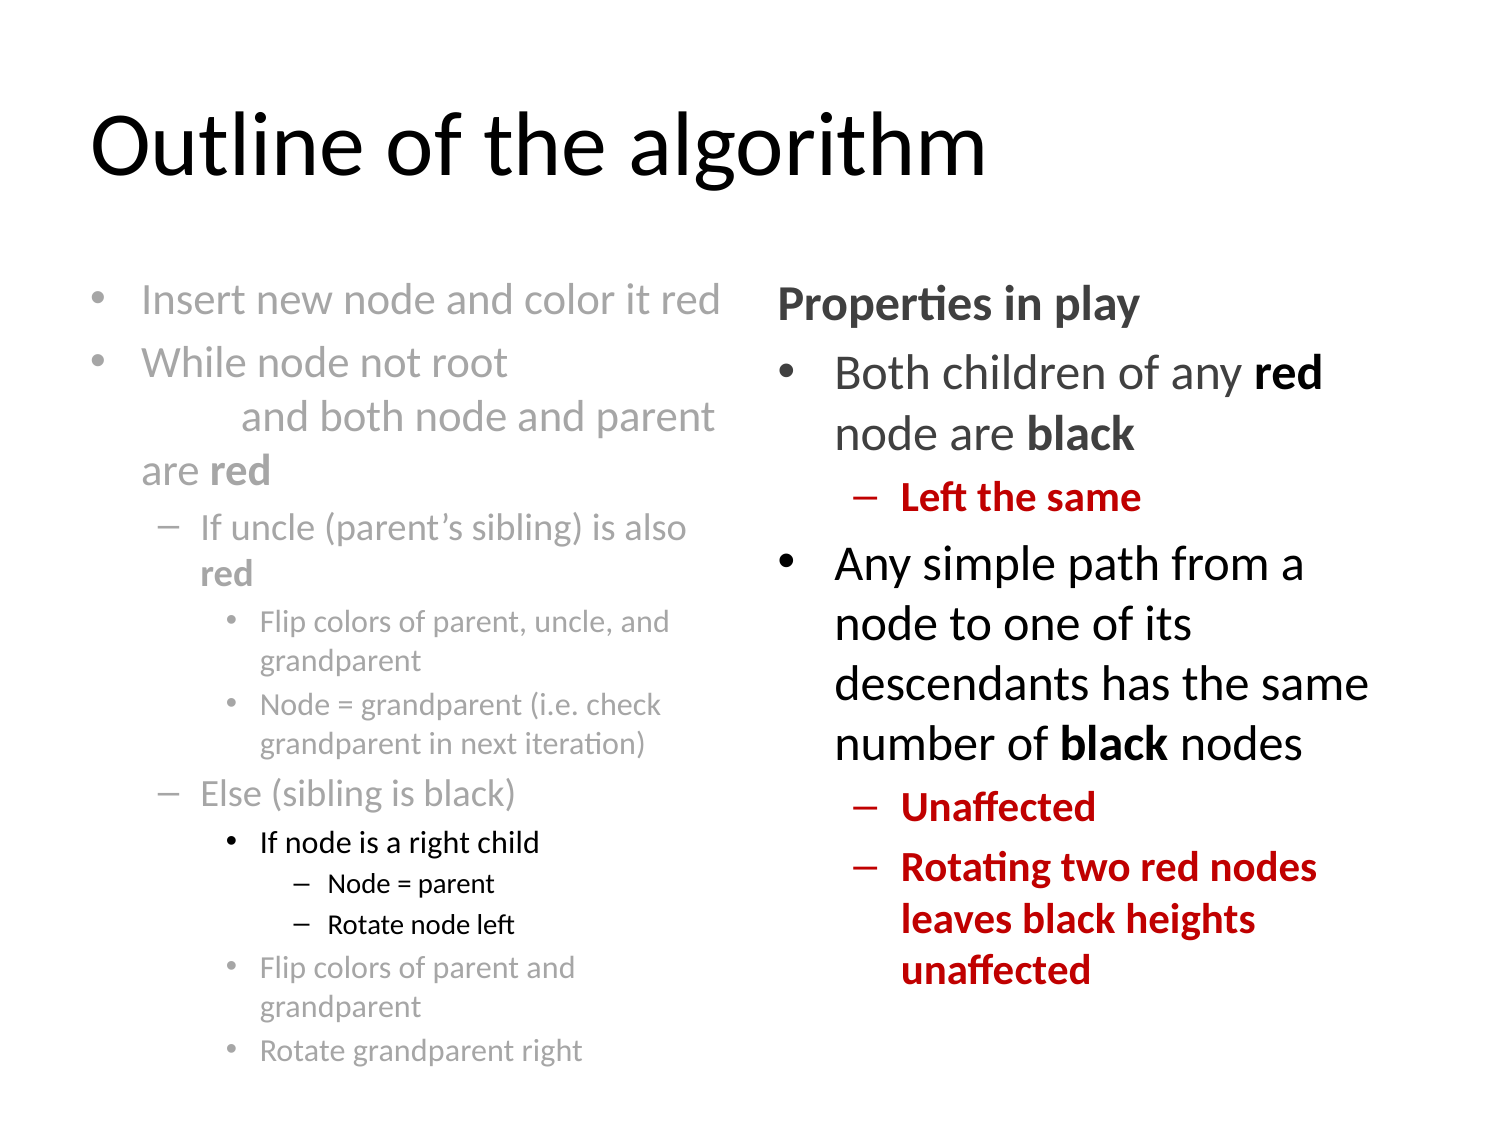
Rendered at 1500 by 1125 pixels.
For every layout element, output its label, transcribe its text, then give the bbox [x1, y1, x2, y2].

title Outline of the algorithm [75, 45, 1425, 233]
list Properties in play Both children of any red node are black Left the same Any simple path from a node to one of its descendants has the same number of black nodes Unaffected Rotating two red nodes leaves black heights unaffected [762, 262, 1425, 1005]
list Insert new node and color it red While node not root and both node and parent are red If uncle (parent’s sibling) is also red Flip colors of parent, uncle, and grandparent Node = grandparent (i.e. check grandparent in next iteration) Else (sibling is black) If node is a right child Node = parent Rotate node left Flip colors of parent and grandparent Rotate grandparent right [75, 262, 738, 1113]
